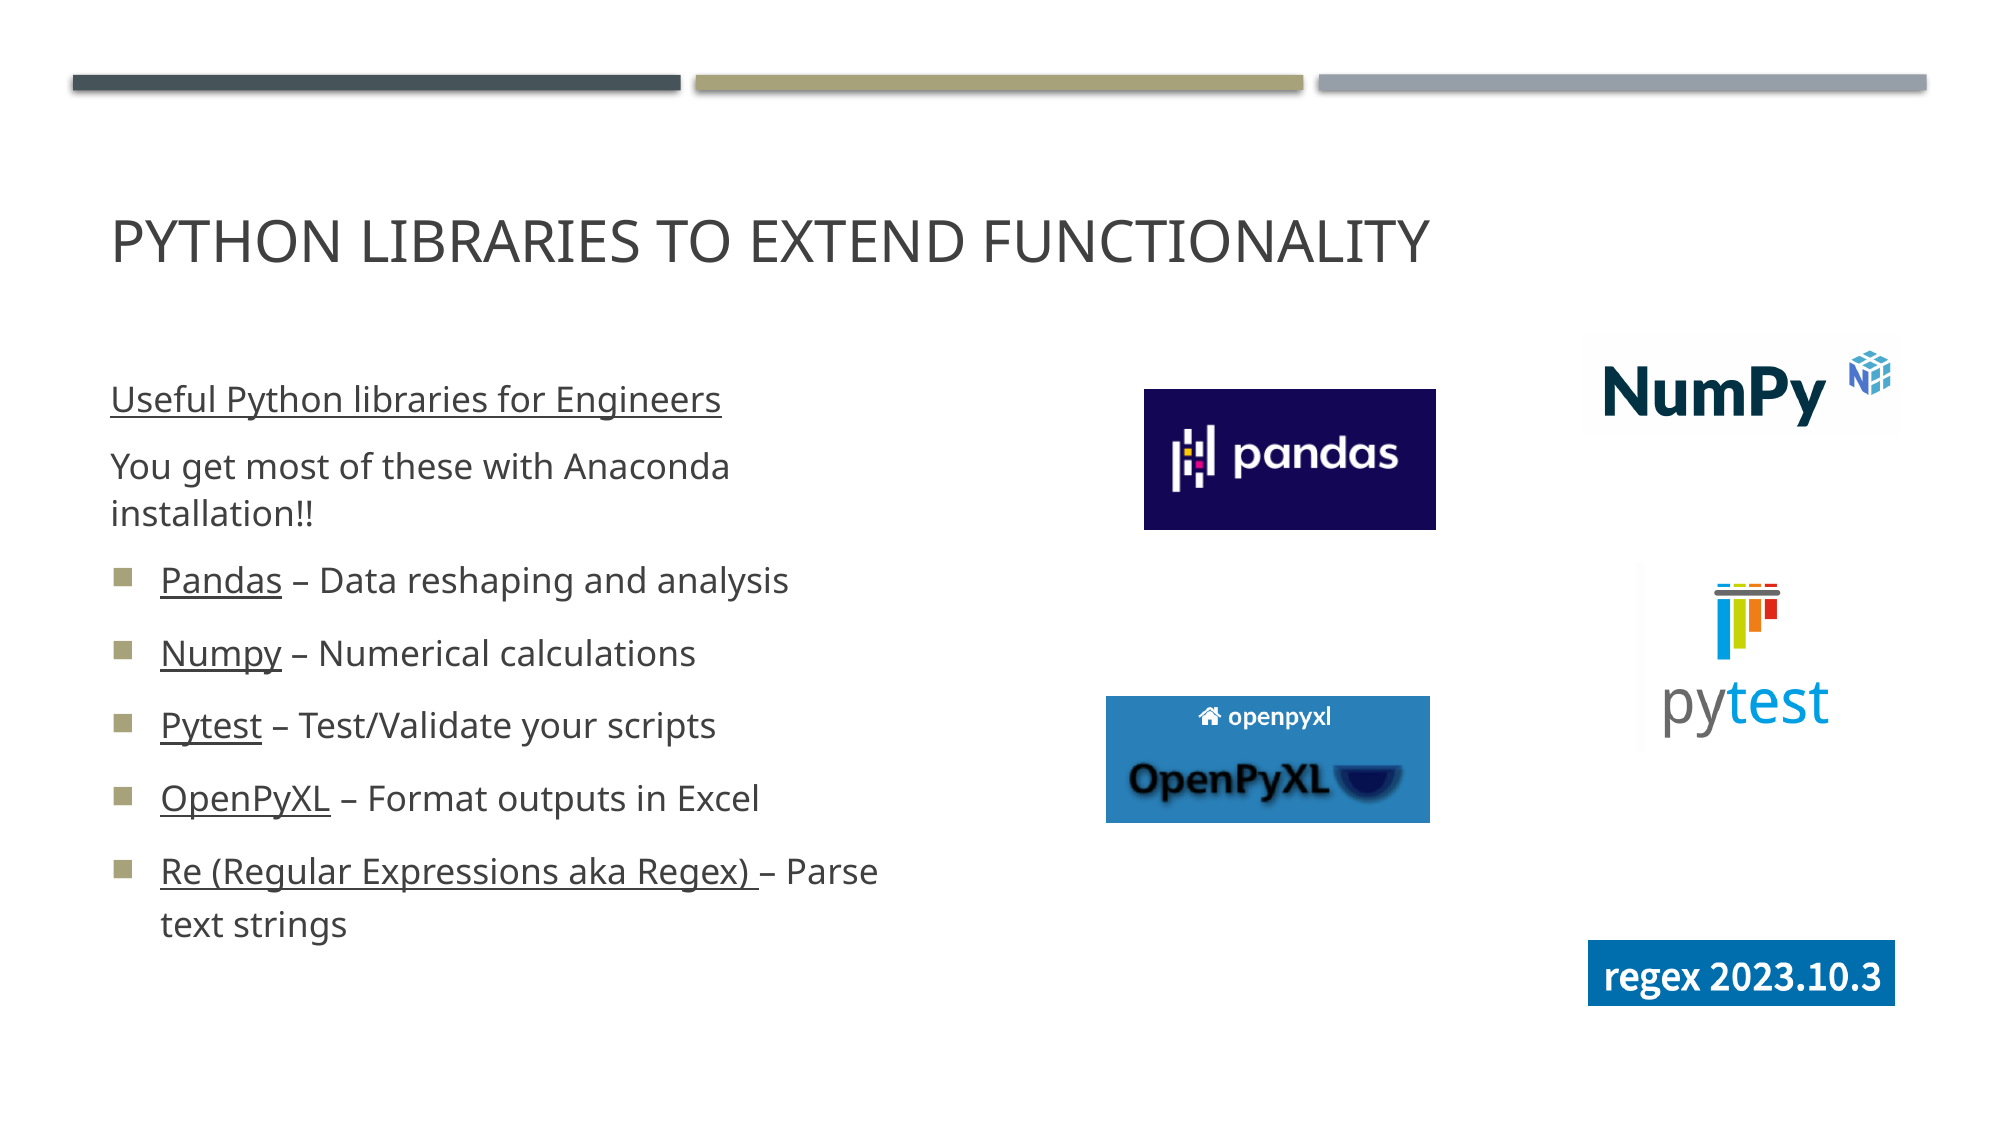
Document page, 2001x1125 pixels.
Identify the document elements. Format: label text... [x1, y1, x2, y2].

list Useful Python libraries for Engineers You get most of these with Anaconda installation!! Pandas – Data reshaping and analysis Numpy – Numerical calculations Pytest – Test/Validate your scripts OpenPyXL – Format outputs in Excel Re (Regular Expressions aka Regex) – Parse text strings [95, 365, 948, 962]
picture [1635, 561, 1848, 753]
title Python Libraries to Extend Functionality [95, 119, 1905, 282]
picture [1143, 389, 1437, 530]
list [1106, 696, 1430, 824]
picture [1582, 334, 1901, 435]
picture [1587, 940, 1896, 1006]
